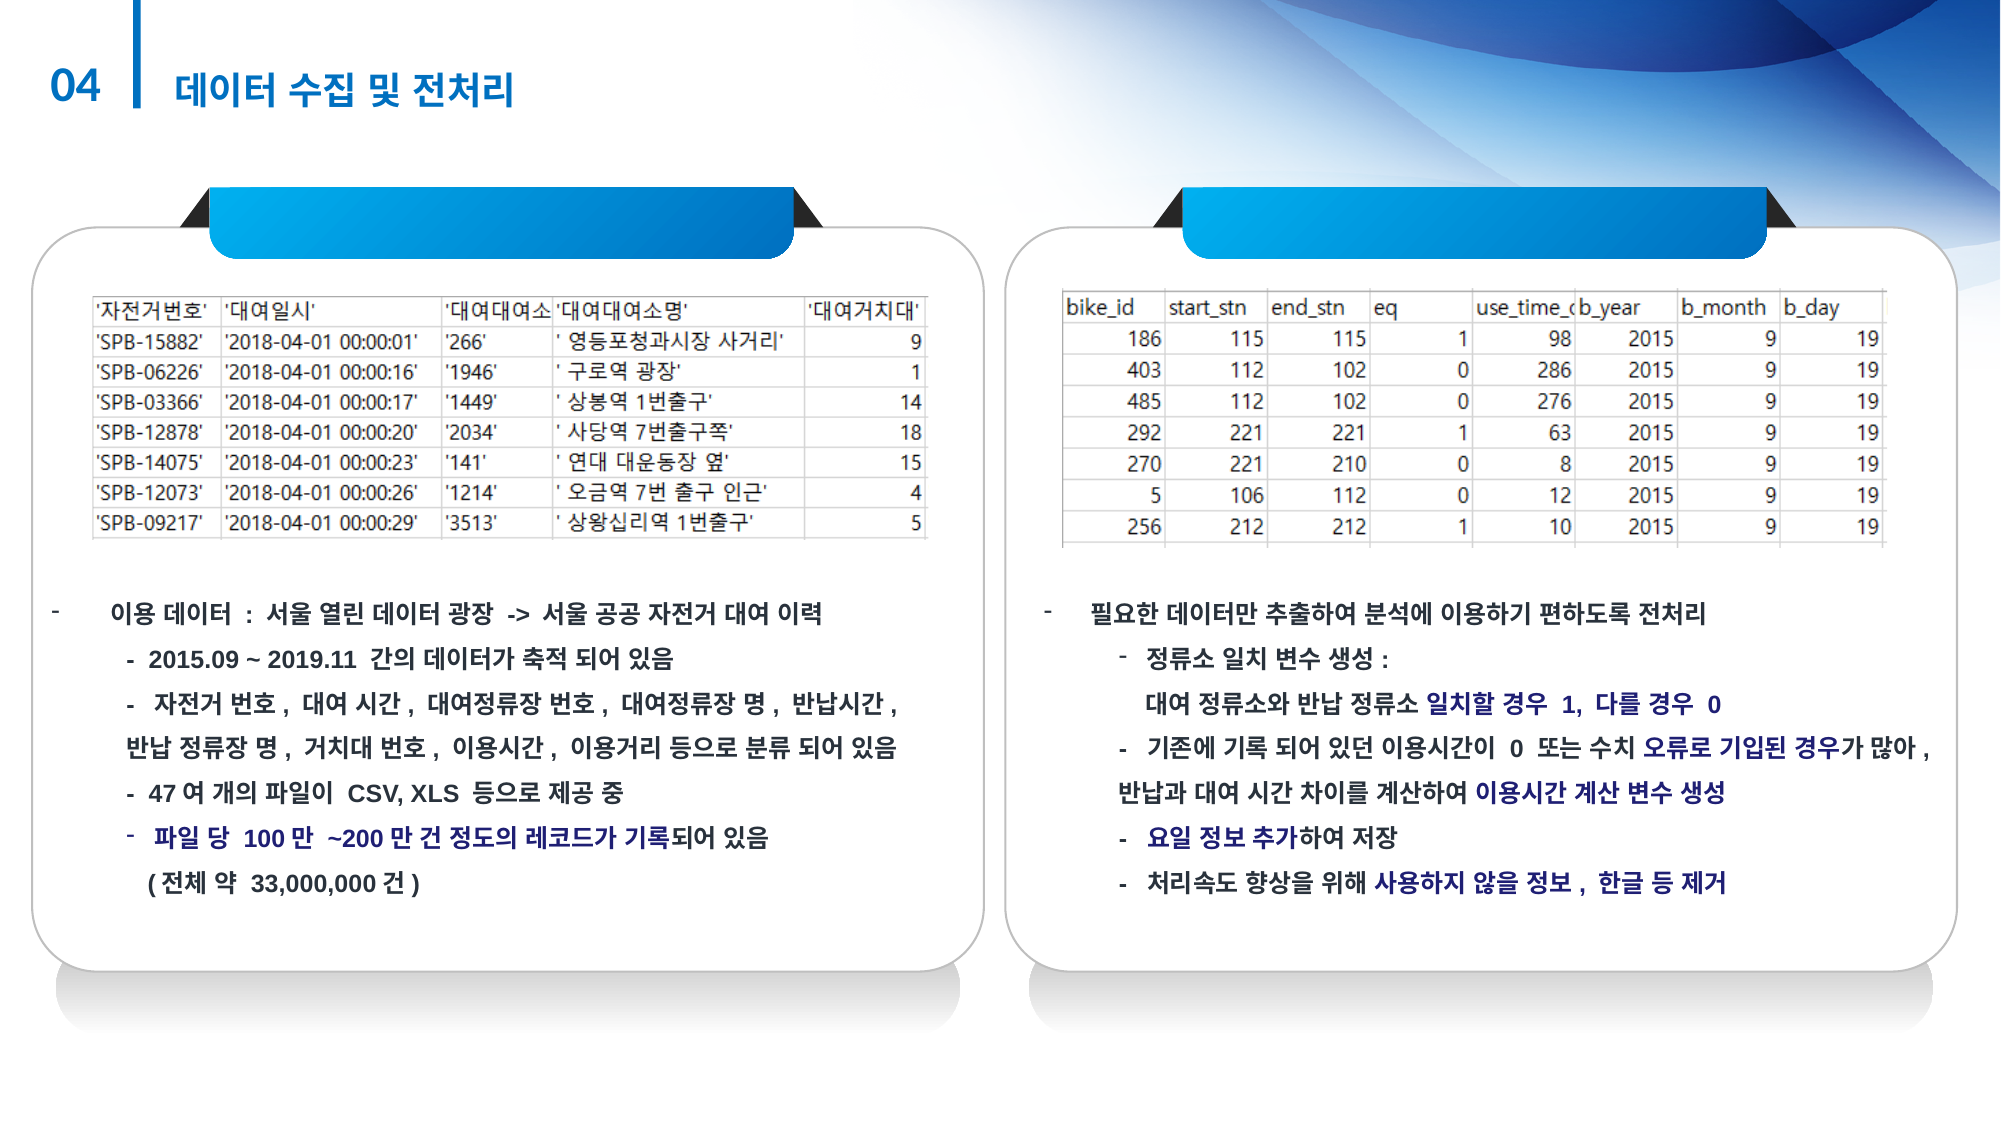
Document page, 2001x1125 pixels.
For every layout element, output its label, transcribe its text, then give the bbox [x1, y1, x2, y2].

picture [0, 0, 2001, 1125]
text_box 데이터 수집 및 전처리 [159, 59, 646, 120]
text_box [36, 288, 1954, 910]
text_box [32, 187, 984, 1036]
text_box 04 [10, 44, 141, 120]
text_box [1005, 187, 1958, 1036]
text_box [132, 0, 142, 109]
